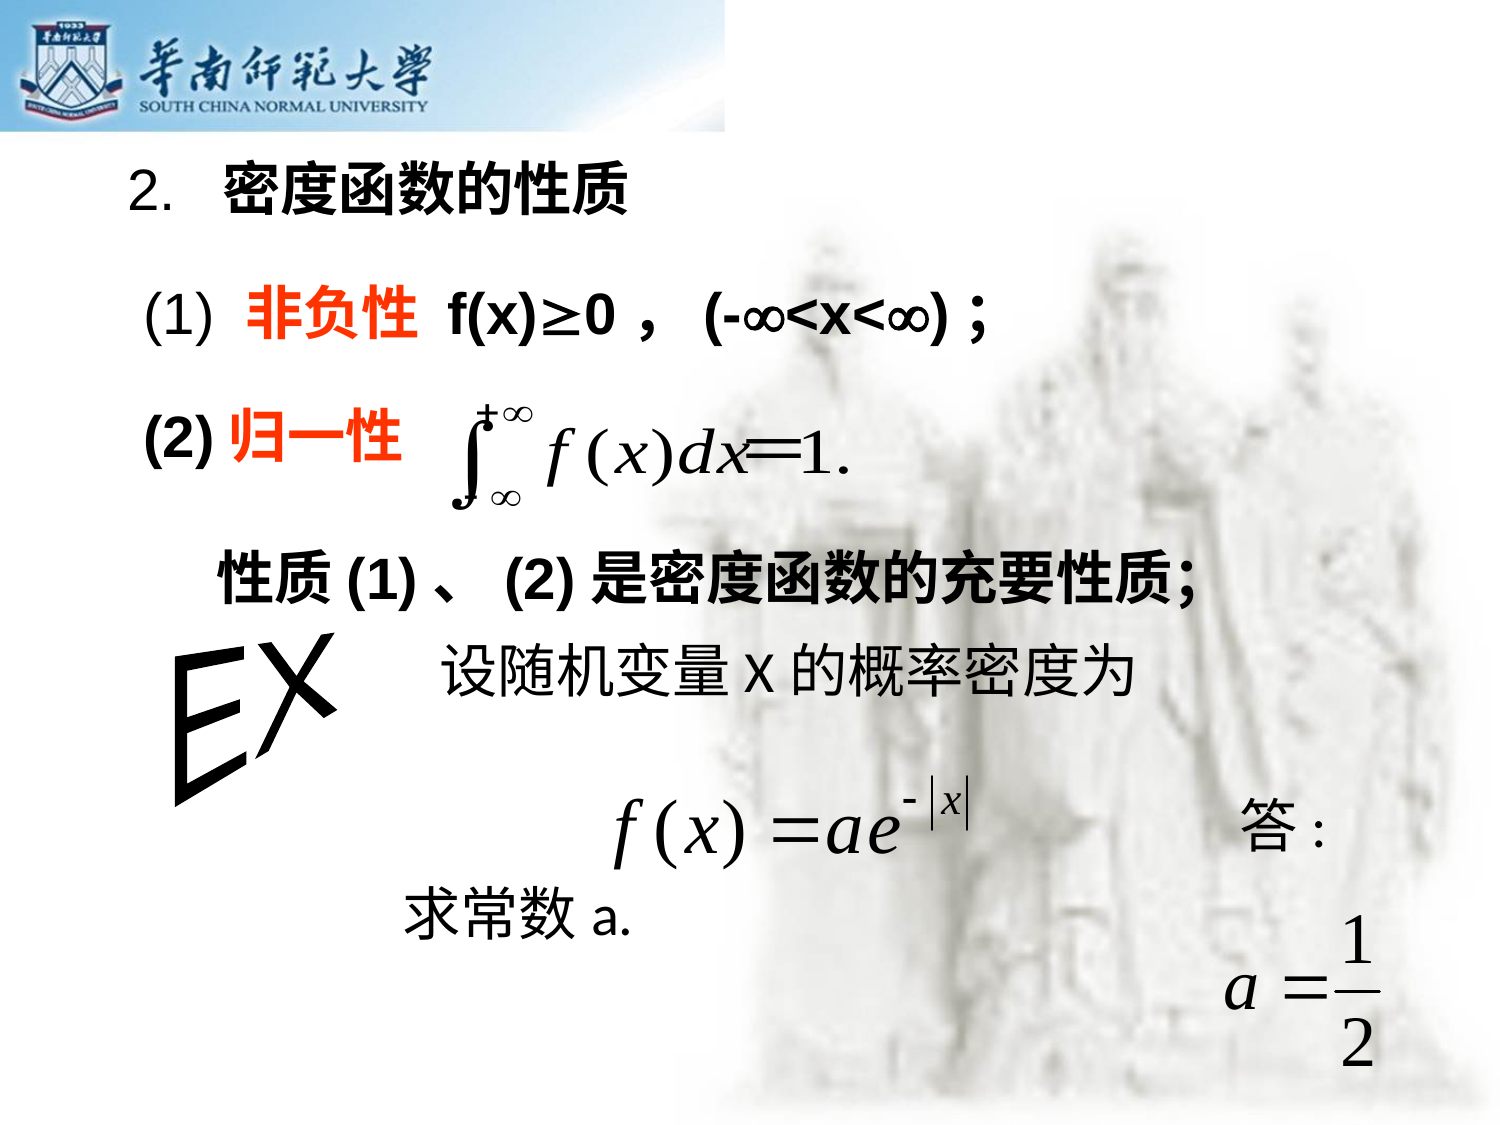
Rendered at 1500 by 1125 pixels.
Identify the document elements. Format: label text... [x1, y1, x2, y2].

text_box 性质(1)、(2)是密度函数的充要性质； [49, 519, 1463, 619]
text_box 2. 密度函数的性质 (1) 非负性 f(x)0，(-<x<)； (2)归一性 [112, 144, 1350, 477]
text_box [587, 756, 988, 887]
picture [0, 0, 1500, 1125]
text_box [427, 381, 860, 522]
text_box 设随机变量X的概率密度为 [424, 626, 1154, 712]
text_box 求常数a. [387, 869, 988, 955]
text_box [1212, 894, 1394, 1083]
text_box 答: [1224, 782, 1363, 867]
